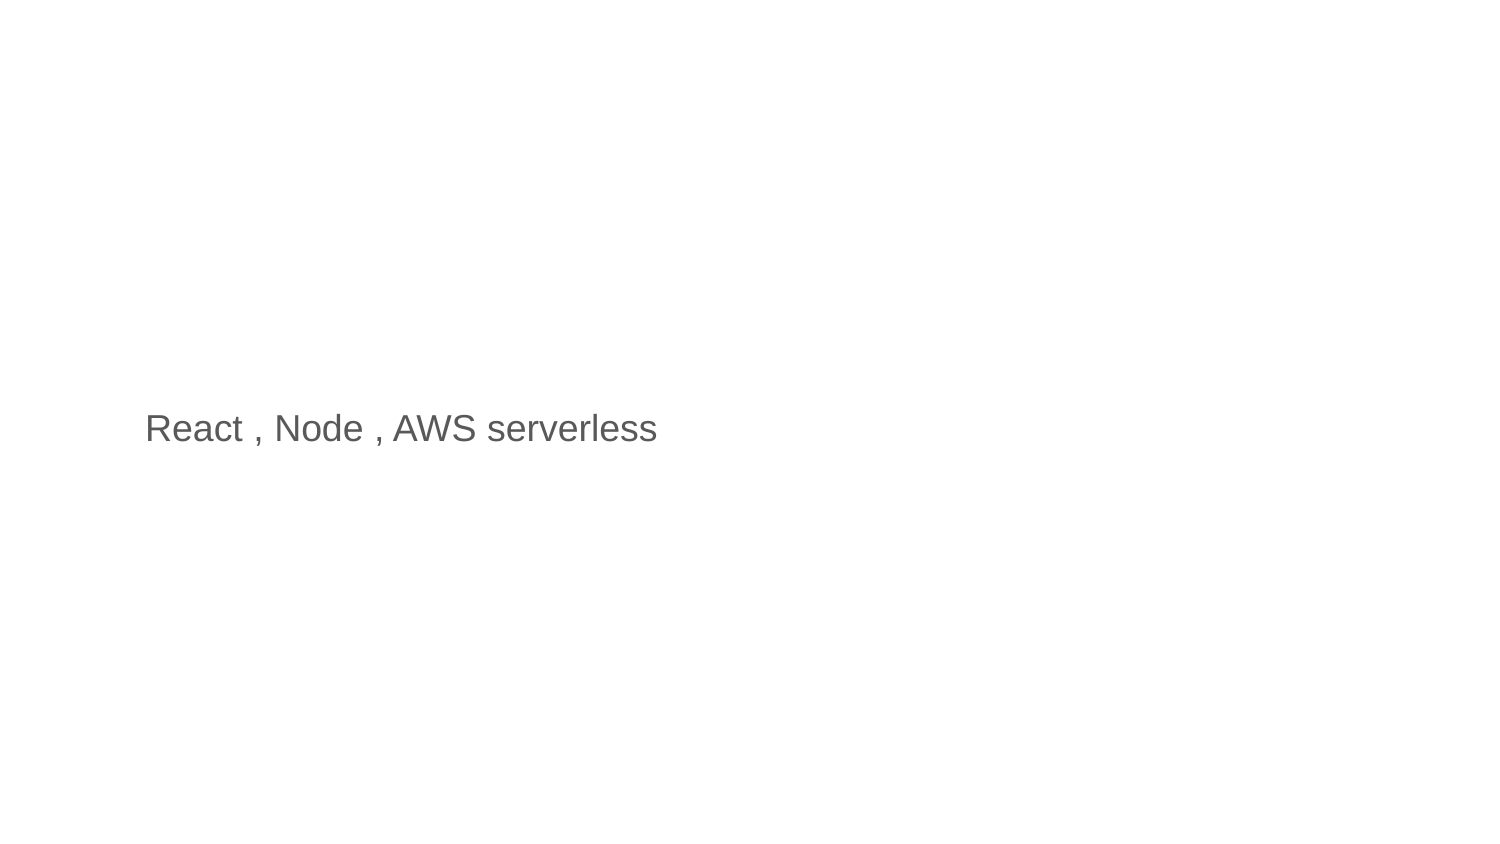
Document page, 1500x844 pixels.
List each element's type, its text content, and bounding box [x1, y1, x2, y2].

text_box React , Node , AWS serverless [119, 396, 1364, 495]
